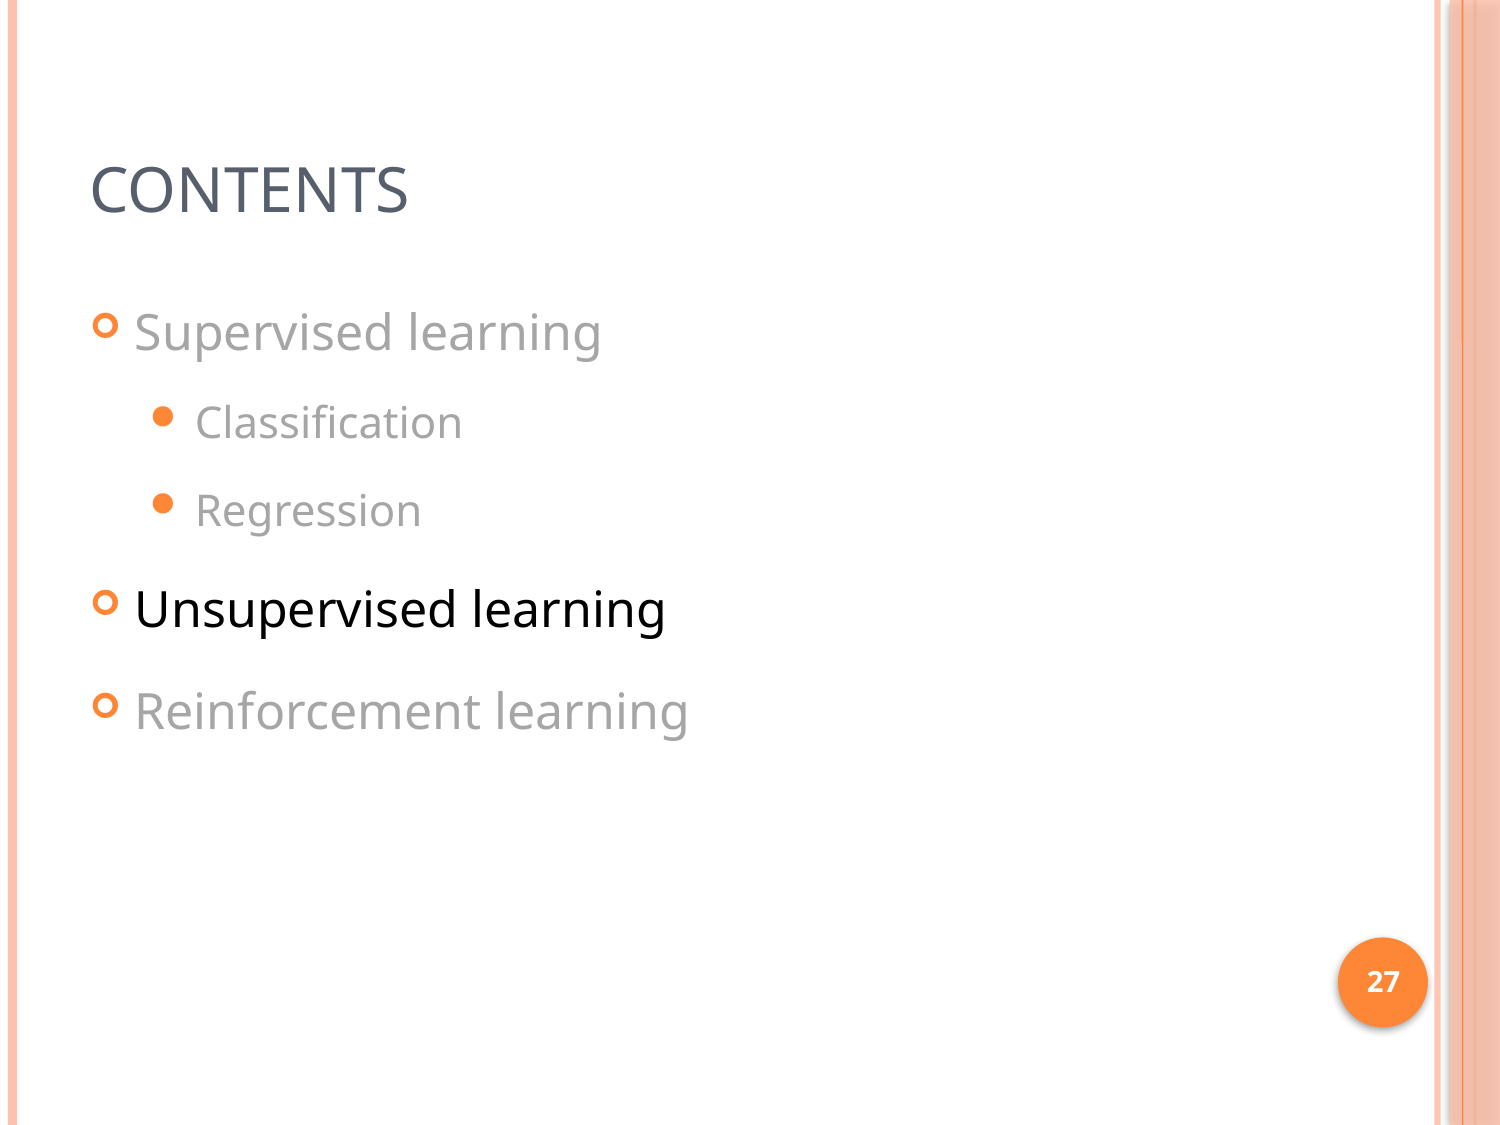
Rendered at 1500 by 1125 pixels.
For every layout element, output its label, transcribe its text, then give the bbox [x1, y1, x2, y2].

list Supervised learning Classification Regression Unsupervised learning Reinforcement learning [75, 262, 1300, 1062]
slide_number 27 [1333, 940, 1434, 1027]
title Contents [75, 45, 1300, 233]
